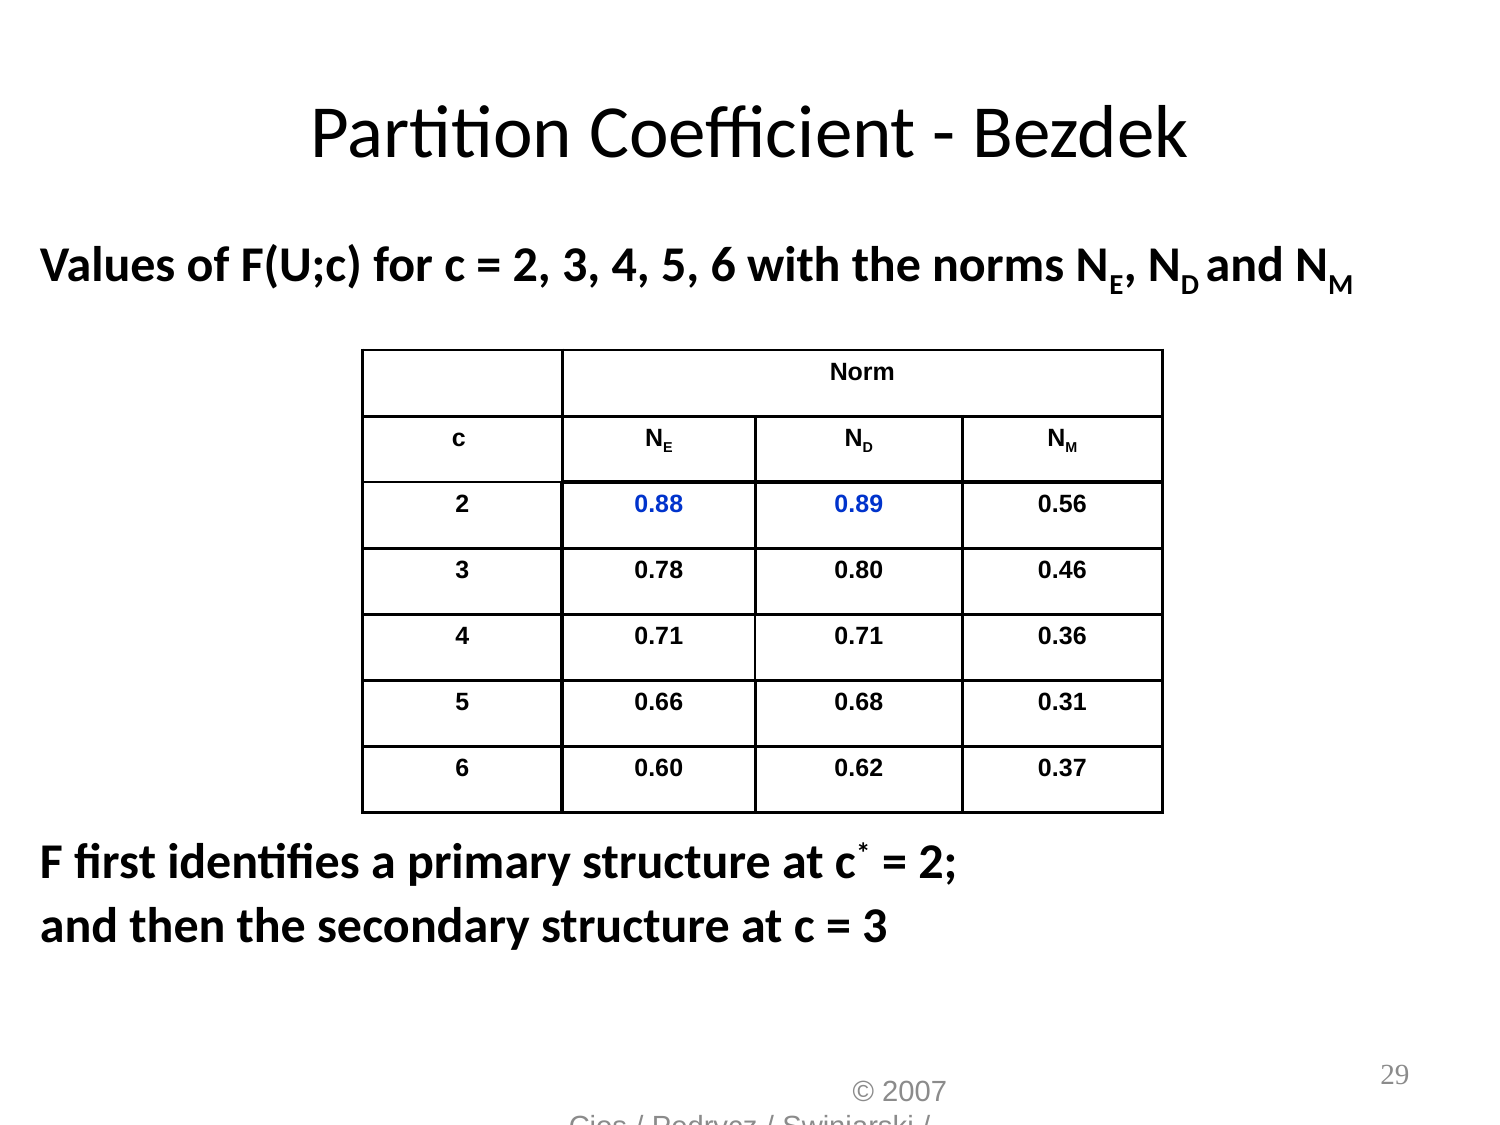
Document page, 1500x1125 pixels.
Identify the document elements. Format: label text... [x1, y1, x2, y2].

table_cell 0.37 [964, 748, 1161, 811]
table_cell 4 [364, 616, 560, 679]
table_cell 0.71 [564, 616, 754, 679]
table_cell 0.36 [964, 616, 1161, 679]
title Partition Coefficient - Bezdek [112, 75, 1388, 181]
table_cell 0.89 [757, 484, 961, 547]
table_cell 6 [364, 748, 560, 811]
table_cell 0.78 [564, 550, 754, 613]
table_cell ND [757, 418, 961, 480]
table_cell 0.80 [757, 550, 961, 613]
footer © 2007 Cios / Pedrycz / Swiniarski / Kurgan [512, 1050, 988, 1103]
table_cell NE [564, 418, 754, 480]
table_header Norm [564, 351, 1161, 415]
table_cell 3 [364, 550, 560, 613]
table_cell 5 [364, 682, 560, 745]
table_cell NM [964, 418, 1161, 480]
slide_number 29 [1074, 1050, 1425, 1103]
table_cell 0.60 [564, 748, 754, 811]
table_cell 0.62 [757, 748, 961, 811]
table_header [364, 351, 561, 415]
table_cell 0.46 [964, 550, 1161, 613]
table_cell 0.68 [757, 682, 961, 745]
table_cell 0.56 [964, 484, 1161, 547]
table_cell 2 [364, 483, 560, 547]
list Values of F(U;c) for c = 2, 3, 4, 5, 6 with the norms NE, ND and NM F first identifies a primary structure at c* = 2; and then the secondary structure at c = 3 [24, 224, 1475, 1050]
table_cell 0.88 [564, 484, 754, 547]
table_cell c [364, 418, 561, 481]
table_cell 0.71 [756, 616, 961, 679]
table_cell 0.31 [964, 682, 1161, 745]
table_cell 0.66 [564, 682, 754, 745]
